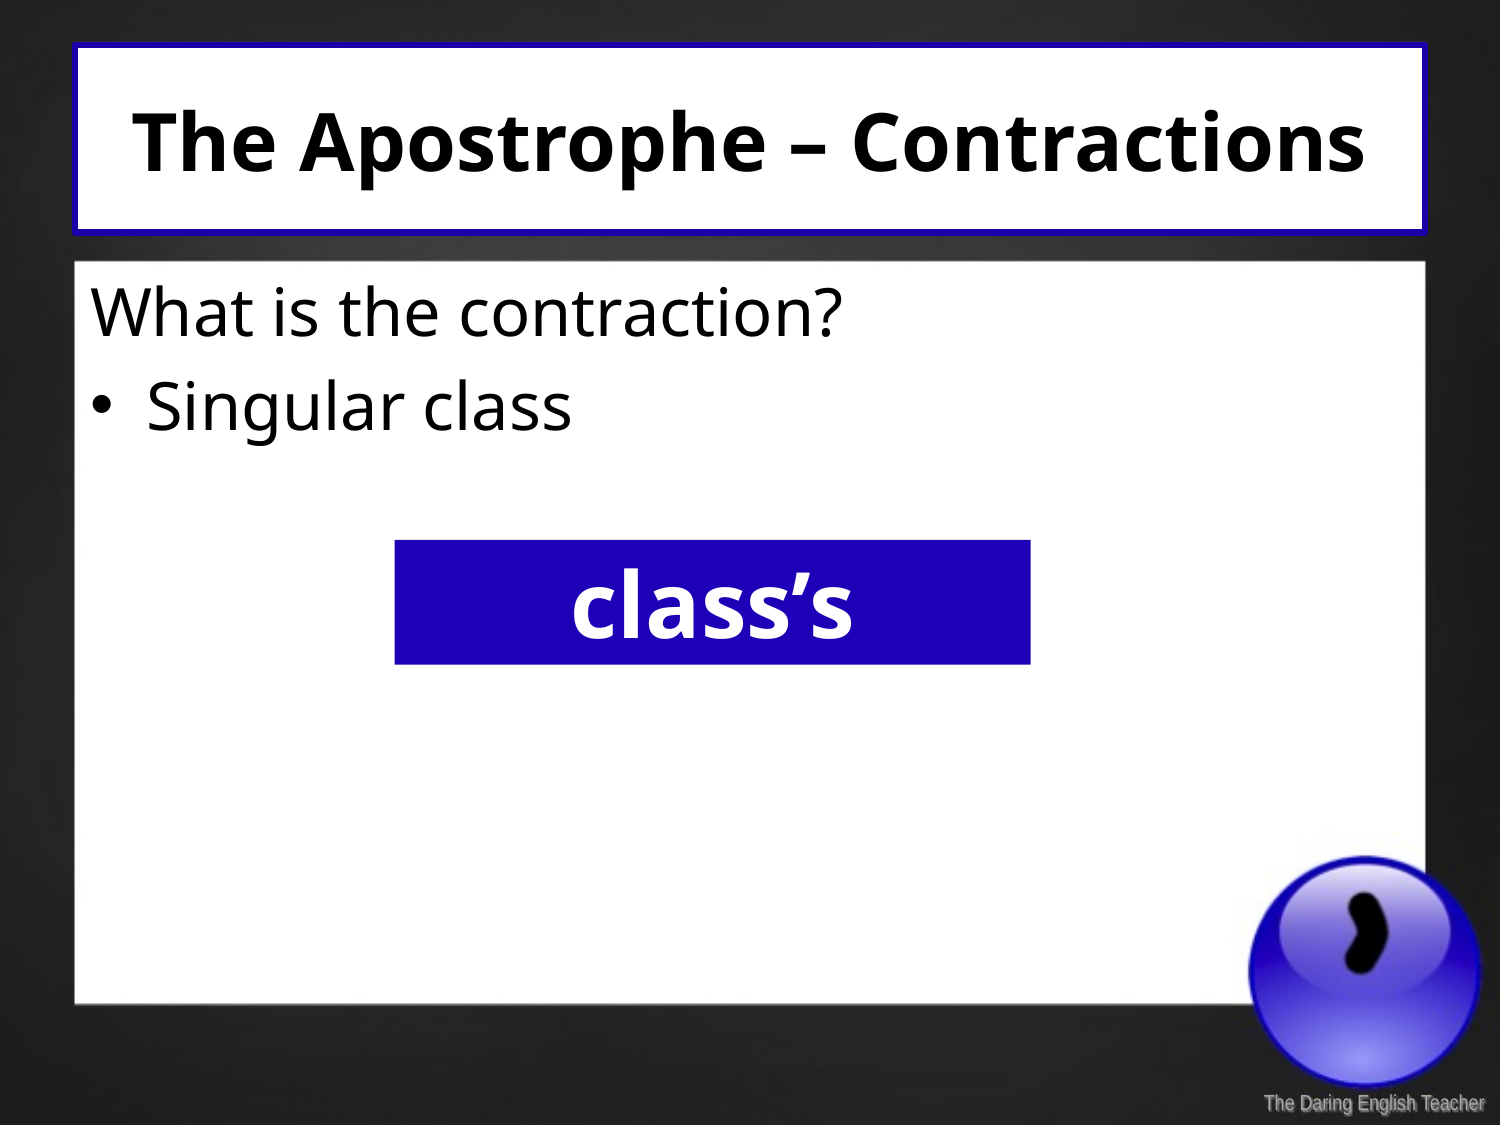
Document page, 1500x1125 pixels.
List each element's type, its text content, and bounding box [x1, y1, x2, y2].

list What is the contraction? Singular class [75, 262, 1425, 1005]
text_box class’s [394, 539, 1031, 665]
picture [0, 0, 1500, 1125]
title The Apostrophe – Contractions [75, 45, 1425, 233]
